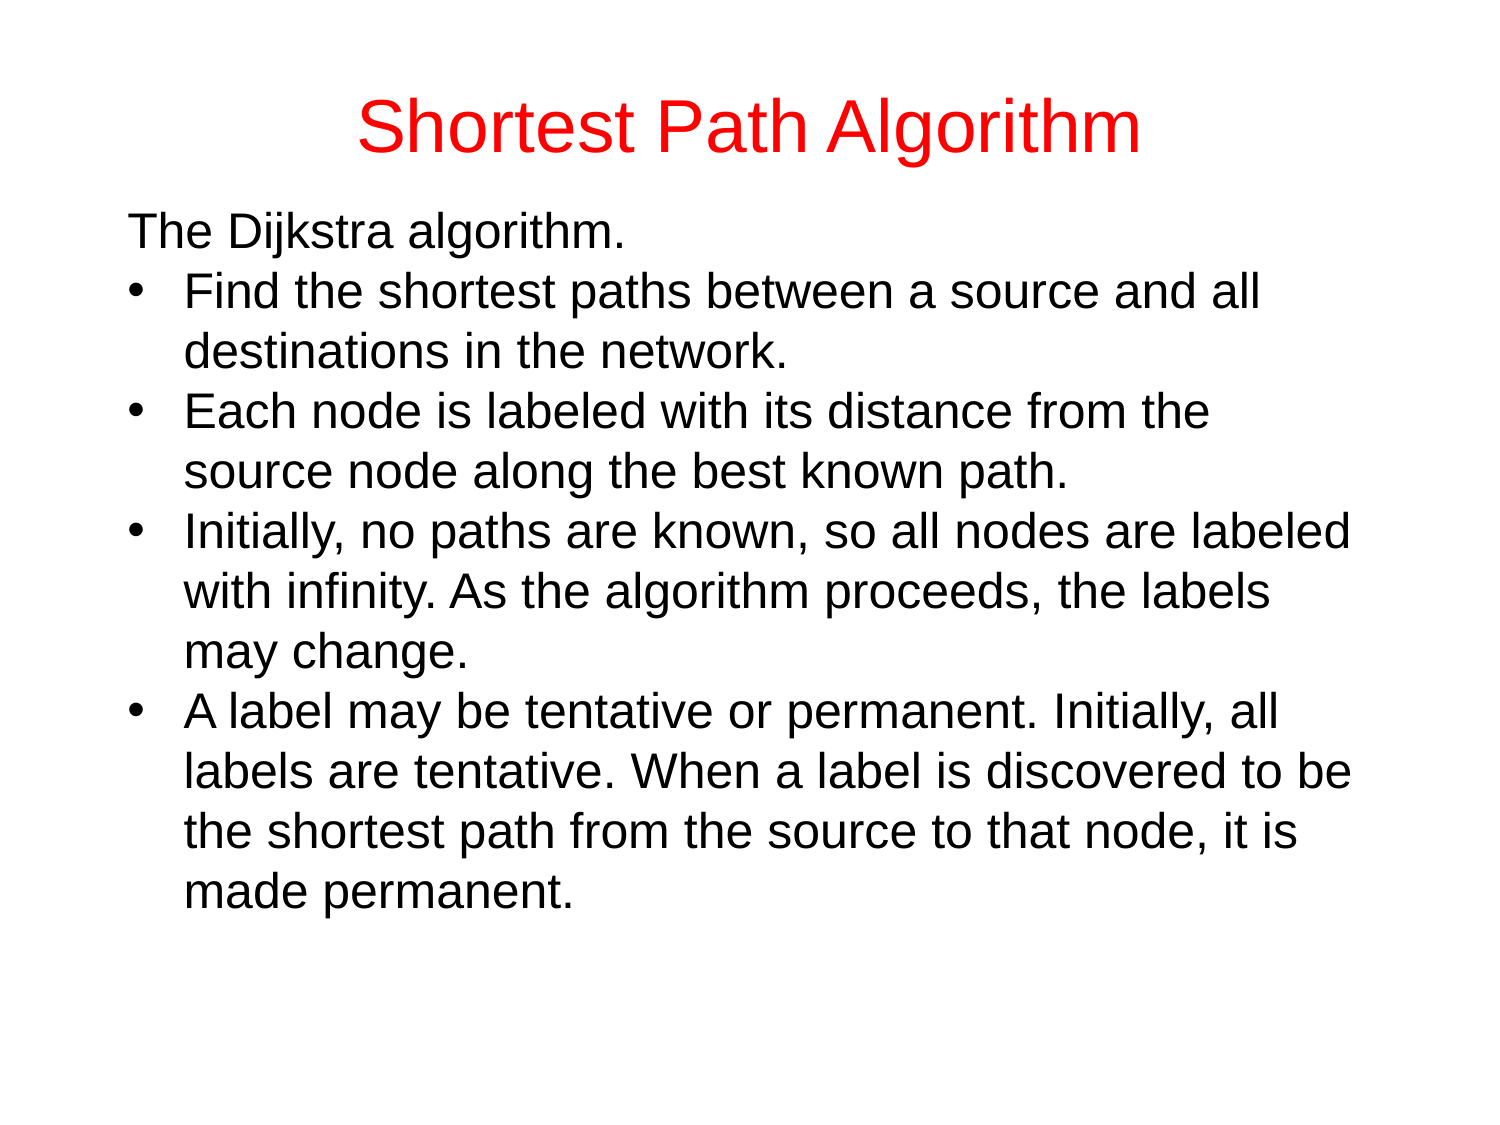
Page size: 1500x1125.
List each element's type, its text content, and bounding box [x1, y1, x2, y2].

title Shortest Path Algorithm [0, 0, 1500, 245]
text_box The Dijkstra algorithm. Find the shortest paths between a source and all destinations in the network. Each node is labeled with its distance from the source node along the best known path. Initially, no paths are known, so all nodes are labeled with infinity. As the algorithm proceeds, the labels may change. A label may be tentative or permanent. Initially, all labels are tentative. When a label is discovered to be the shortest path from the source to that node, it is made permanent. [112, 191, 1388, 987]
